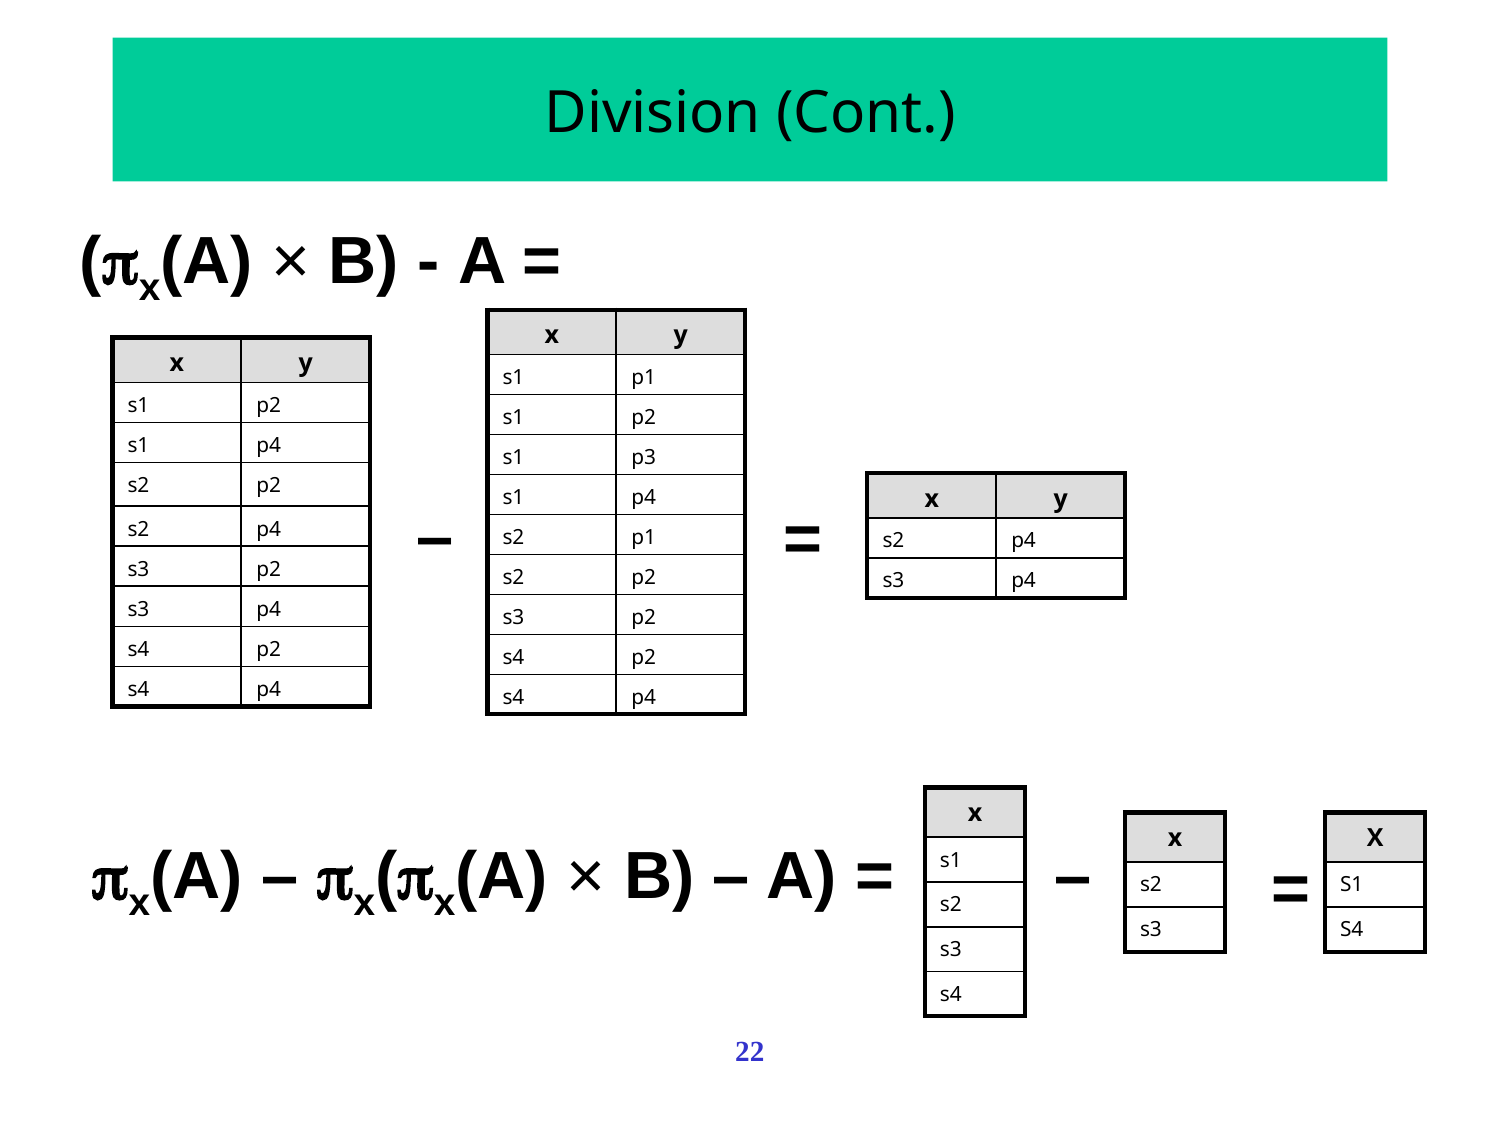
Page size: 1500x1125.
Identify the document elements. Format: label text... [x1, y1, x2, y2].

table_header x [869, 475, 995, 517]
table_cell s3 [927, 928, 1023, 971]
table_cell p4 [242, 587, 368, 626]
table_cell s3 [869, 559, 995, 596]
table_cell s2 [490, 515, 615, 554]
table_cell s1 [490, 395, 615, 434]
table_cell s1 [115, 383, 240, 422]
table_header y [242, 340, 368, 382]
table_cell s4 [115, 627, 240, 666]
table_cell p4 [997, 519, 1123, 557]
table_cell p4 [242, 423, 368, 462]
table_cell p4 [997, 559, 1123, 596]
table_cell s2 [115, 463, 240, 505]
footer 22 [74, 1024, 1426, 1101]
table_cell s2 [927, 883, 1023, 926]
table_cell s2 [490, 555, 615, 594]
text_box – [383, 485, 485, 581]
table_cell S4 [1327, 908, 1423, 950]
table_cell p2 [617, 395, 743, 434]
table_cell p2 [242, 463, 368, 505]
table_cell p4 [242, 507, 368, 545]
table_cell s3 [490, 595, 615, 634]
table_cell p4 [617, 675, 743, 712]
table_header x [1127, 815, 1223, 861]
table_cell p2 [242, 383, 368, 422]
text_box – [1021, 824, 1123, 920]
table_header x [490, 312, 615, 354]
table_cell s3 [115, 587, 240, 626]
table_cell p3 [617, 435, 743, 474]
table_cell s4 [490, 675, 615, 712]
table_cell p2 [242, 547, 368, 585]
table_cell p1 [617, 355, 743, 394]
table_cell s3 [115, 547, 240, 585]
table_header y [997, 475, 1123, 517]
table_cell s1 [927, 838, 1021, 881]
table_cell p4 [617, 475, 743, 514]
table_cell p1 [617, 515, 743, 554]
table_cell s4 [927, 972, 1023, 1014]
table_header X [1327, 815, 1423, 861]
table_header x [115, 340, 240, 382]
table_cell s4 [115, 667, 240, 704]
text_box x(A) – x(x(A) × B) – A) = [77, 825, 910, 931]
table_cell p2 [617, 595, 743, 634]
table_cell s1 [490, 475, 615, 514]
text_box (x(A) × B) - A = [64, 209, 577, 316]
table_cell s2 [1127, 863, 1223, 906]
table_cell p2 [242, 627, 368, 666]
table_cell s3 [1127, 908, 1223, 950]
table_cell p2 [617, 555, 743, 594]
table_cell S1 [1327, 863, 1423, 906]
title Division (Cont.) [112, 37, 1388, 182]
table_cell s1 [115, 423, 240, 462]
table_header y [617, 312, 743, 354]
table_cell s4 [490, 635, 615, 674]
text_box = [1237, 837, 1323, 933]
table_cell p4 [242, 667, 368, 704]
table_header x [927, 790, 1023, 836]
table_cell s2 [115, 507, 240, 545]
text_box = [750, 487, 838, 583]
table_cell s1 [490, 355, 615, 394]
table_cell s1 [490, 435, 615, 474]
table_cell p2 [617, 635, 743, 674]
table_cell s2 [869, 519, 995, 557]
